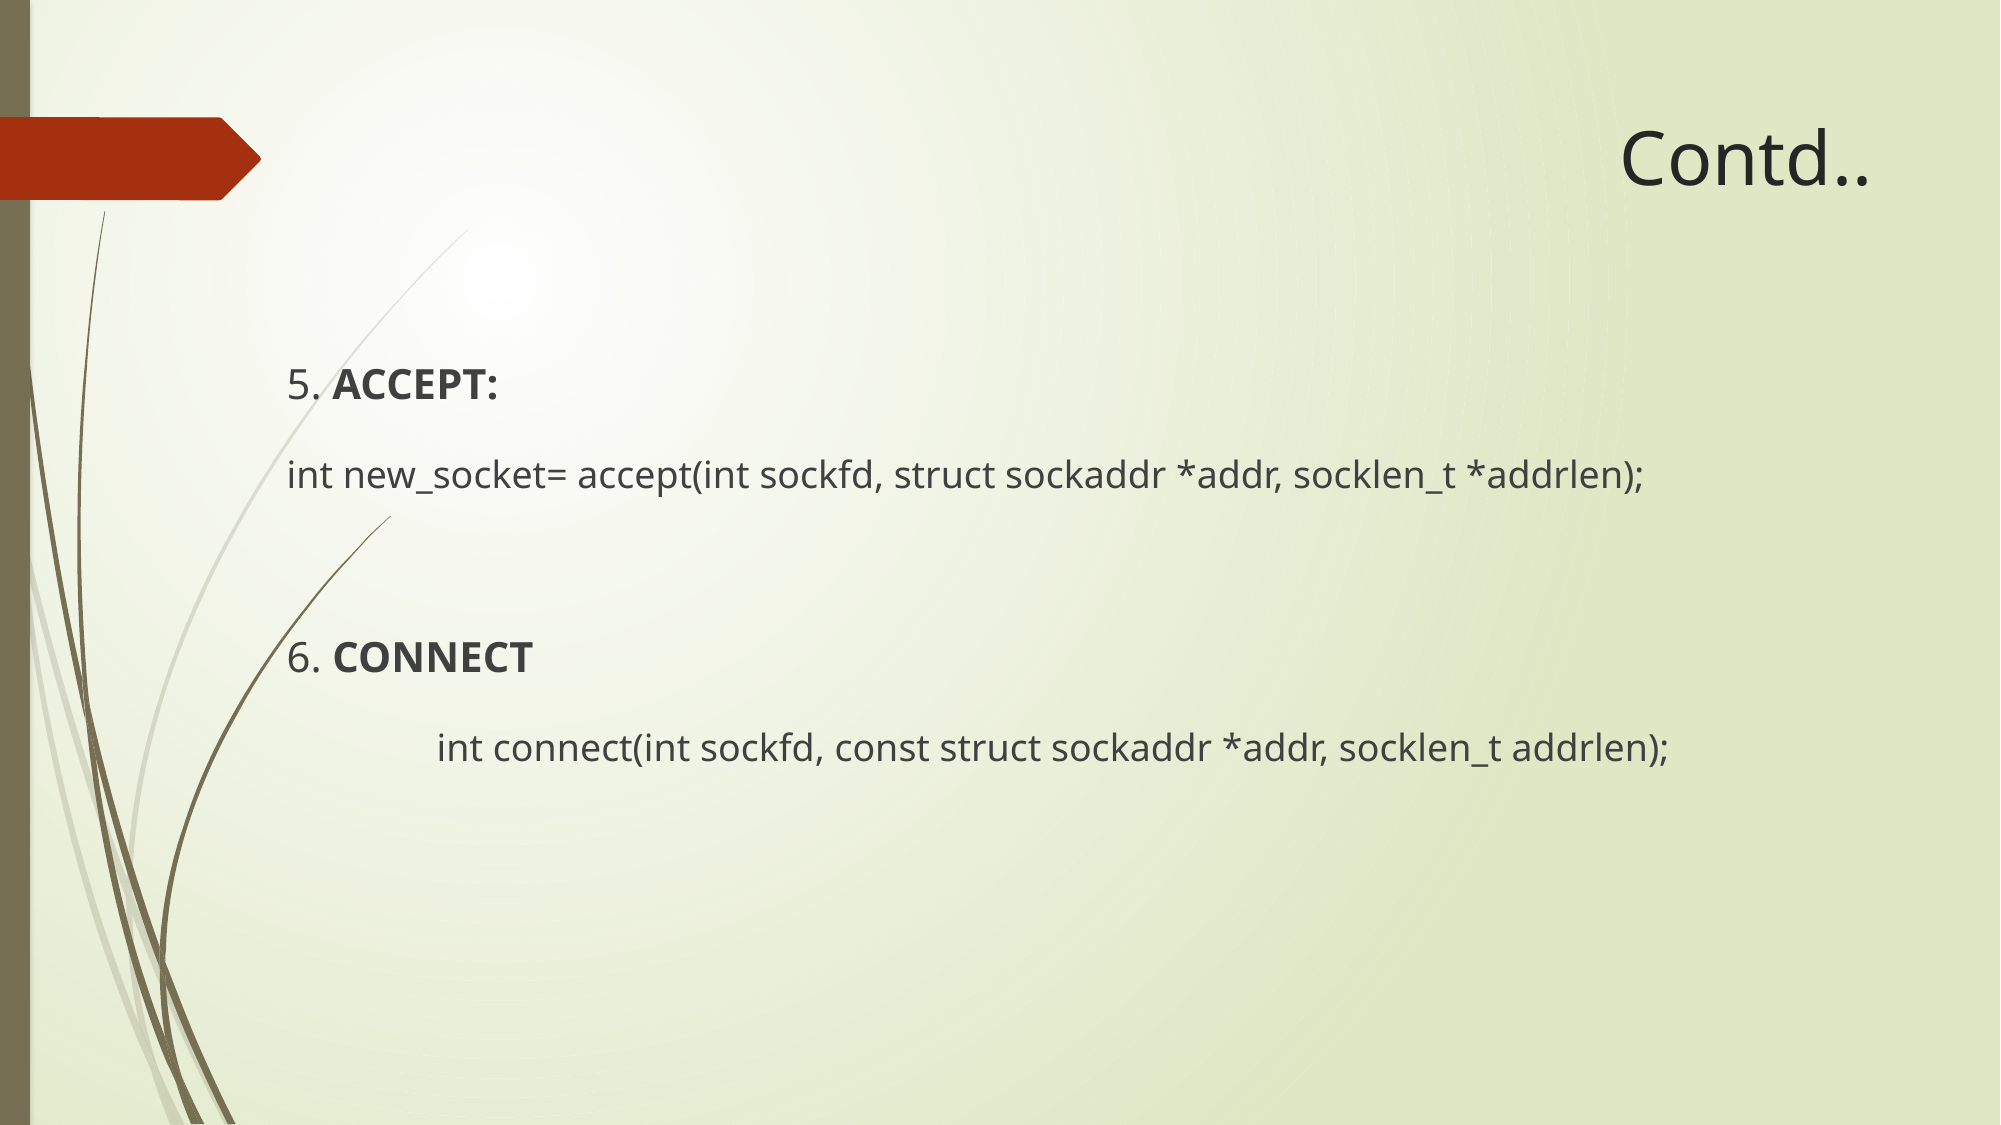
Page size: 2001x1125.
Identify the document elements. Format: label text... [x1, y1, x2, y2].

list 5. ACCEPT: int new_socket= accept(int sockfd, struct sockaddr *addr, socklen_t *addrlen); 6. CONNECT int connect(int sockfd, const struct sockaddr *addr, socklen_t addrlen); [271, 325, 1862, 850]
title Contd.. [425, 102, 1888, 250]
